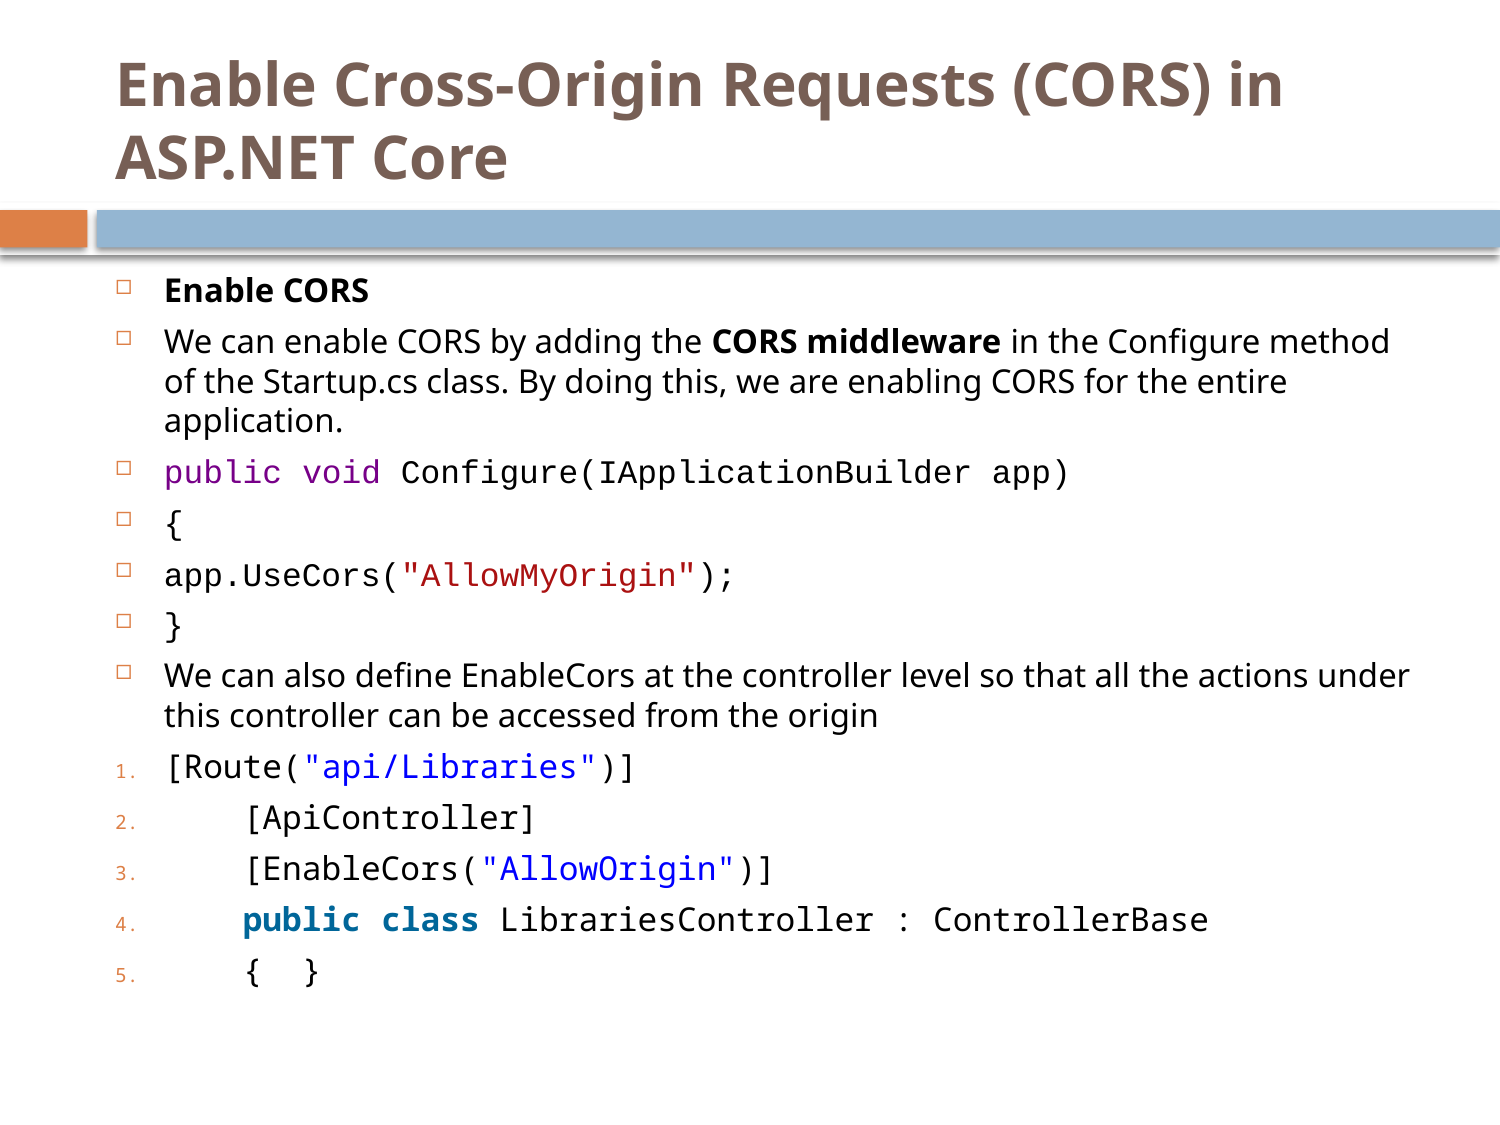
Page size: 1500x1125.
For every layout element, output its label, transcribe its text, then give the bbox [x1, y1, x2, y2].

title Enable Cross-Origin Requests (CORS) in ASP.NET Core [100, 37, 1438, 200]
list Enable CORS We can enable CORS by adding the CORS middleware in the Configure method of the Startup.cs class. By doing this, we are enabling CORS for the entire application. public void Configure(IApplicationBuilder app) { app.UseCors("AllowMyOrigin"); } We can also define EnableCors at the controller level so that all the actions under this controller can be accessed from the origin [Route("api/Libraries")] [ApiController] [EnableCors("AllowOrigin")] public class LibrariesController : ControllerBase { } [100, 262, 1438, 1000]
